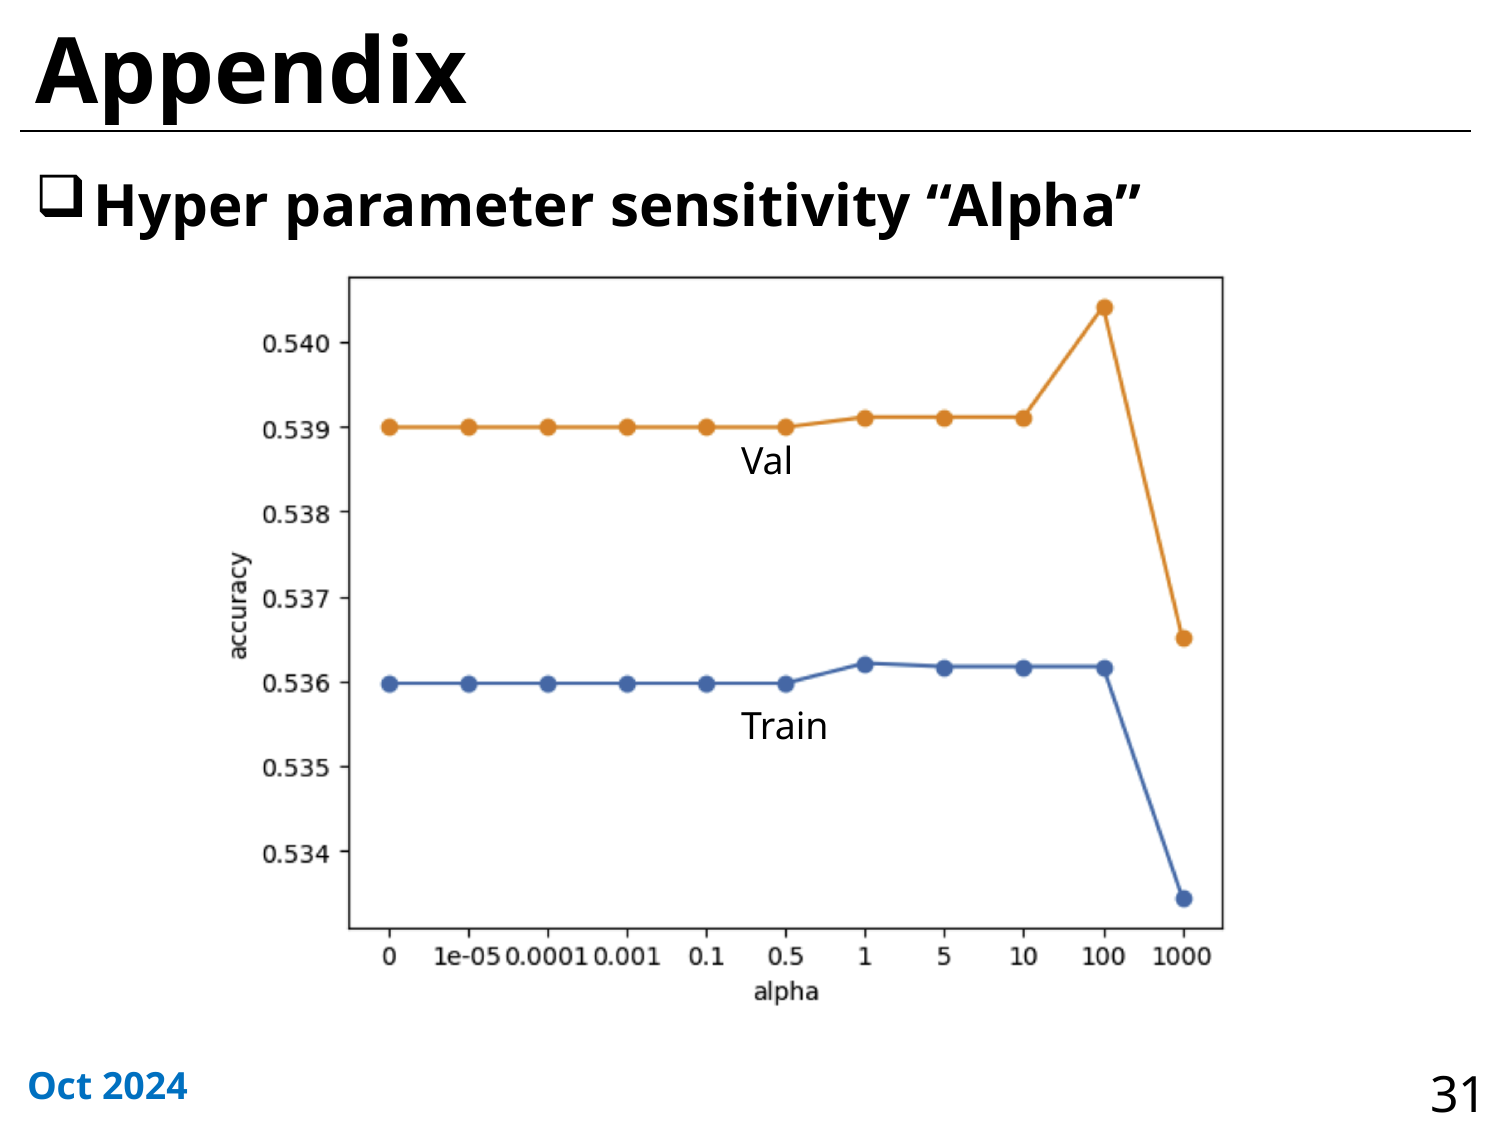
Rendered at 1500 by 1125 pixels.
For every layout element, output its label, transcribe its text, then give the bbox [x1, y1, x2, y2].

list Hyper parameter sensitivity “Alpha” [20, 146, 1485, 1045]
slide_number 31 [1326, 1054, 1500, 1115]
picture [219, 262, 1234, 1020]
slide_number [12, 1054, 220, 1115]
title Appendix [20, 10, 1485, 138]
